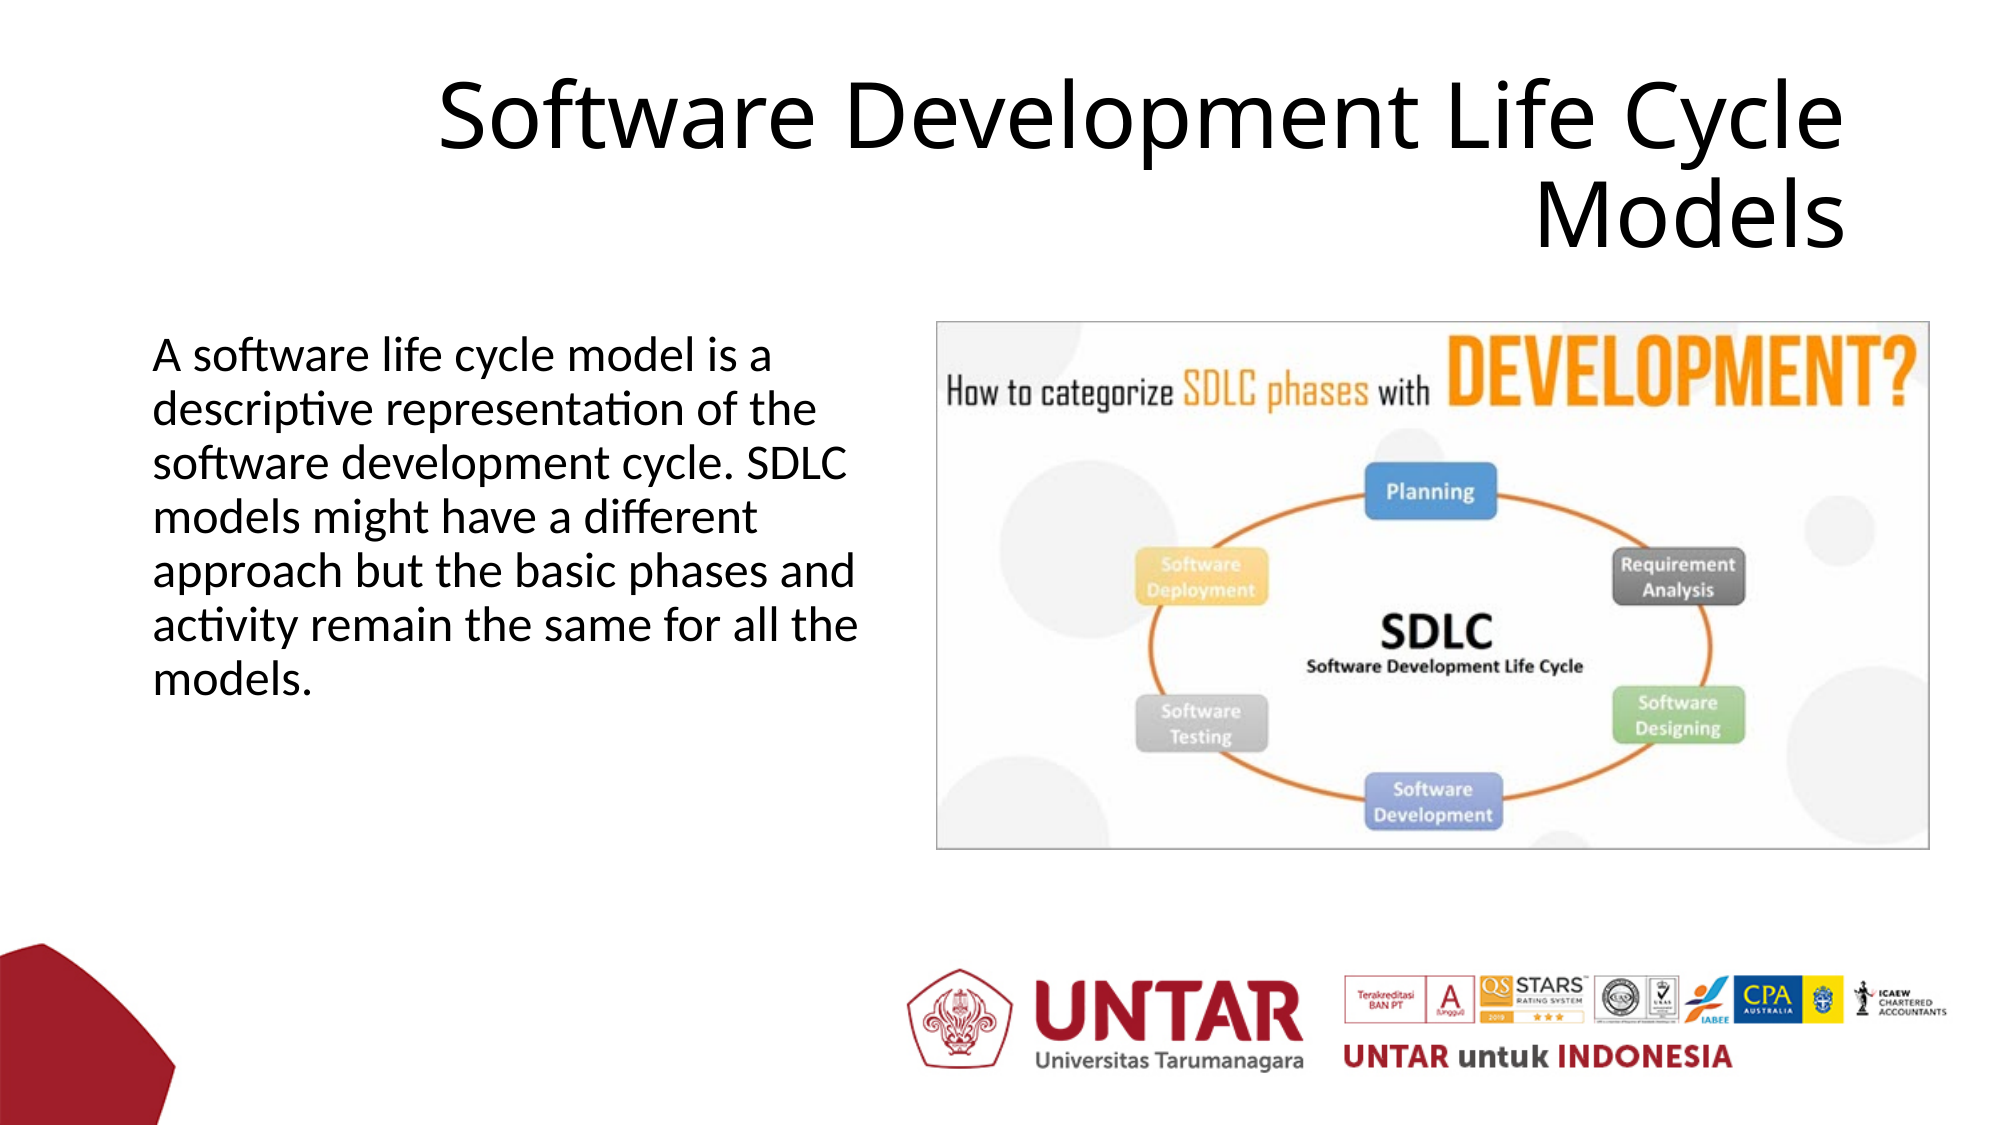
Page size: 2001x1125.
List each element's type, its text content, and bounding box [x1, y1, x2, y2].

title Software Development Life Cycle Models [137, 59, 1863, 278]
picture [0, 0, 2001, 1125]
list A software life cycle model is a descriptive representation of the software development cycle. SDLC models might have a different approach but the basic phases and activity remain the same for all the models. [137, 321, 905, 1035]
